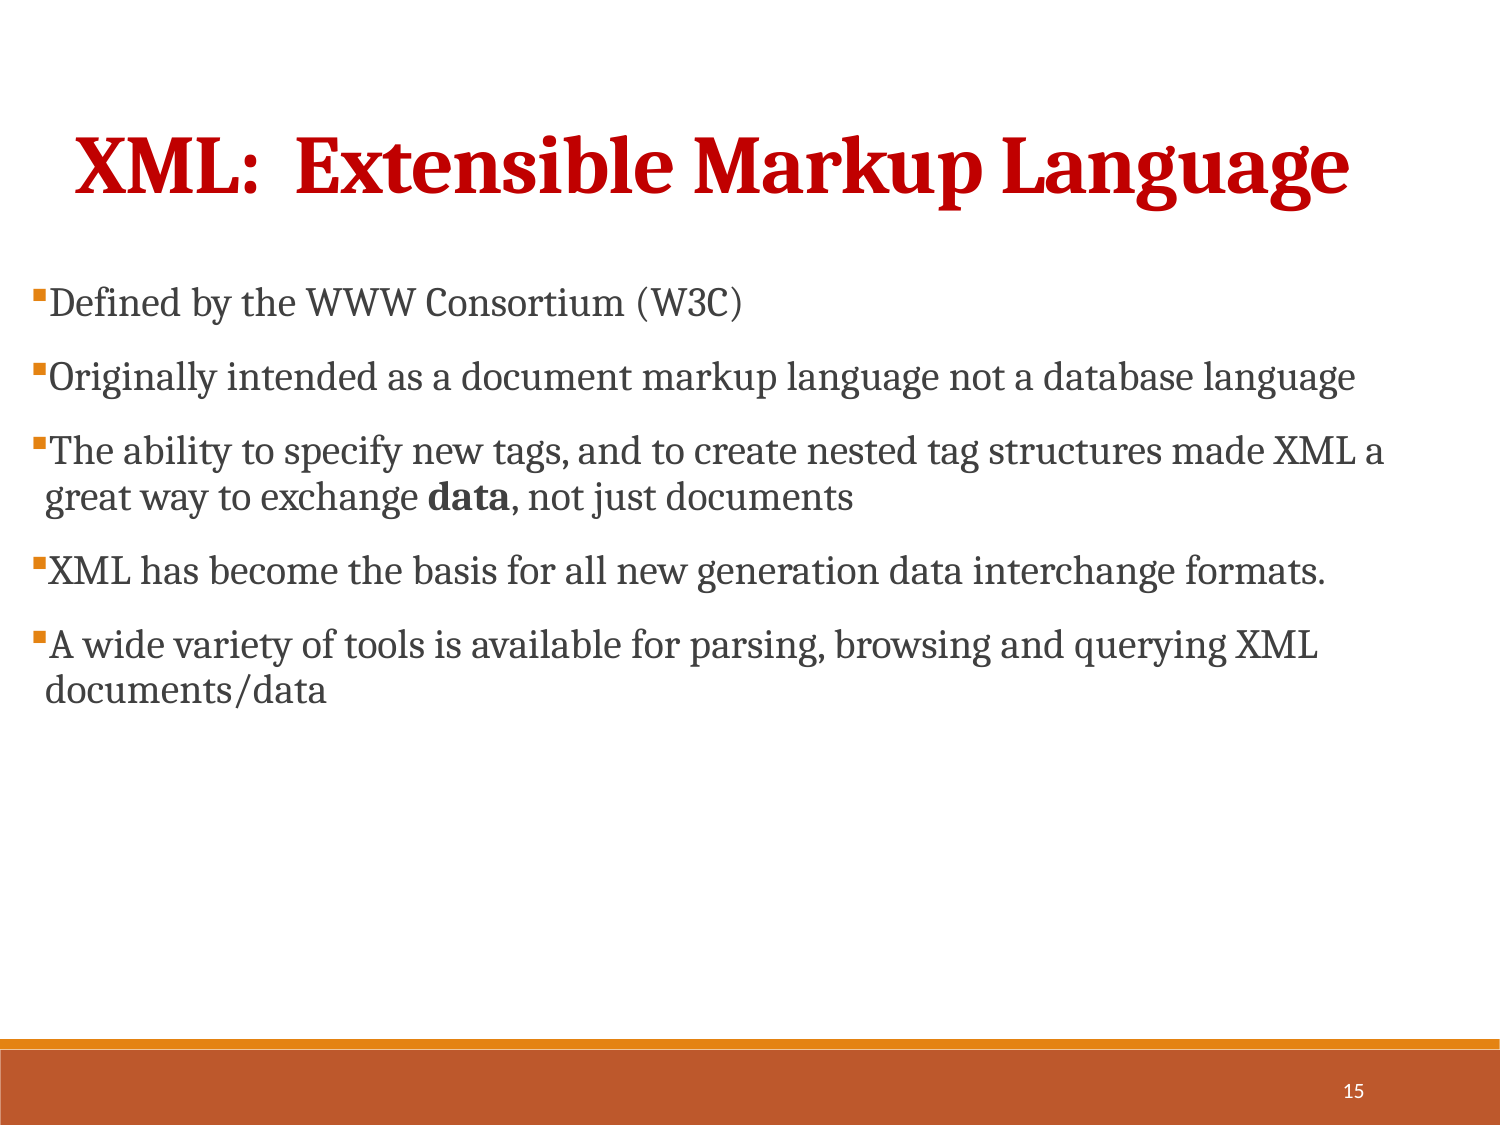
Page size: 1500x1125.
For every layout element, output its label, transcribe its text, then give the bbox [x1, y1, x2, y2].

slide_number 15 [1218, 1059, 1380, 1120]
list Defined by the WWW Consortium (W3C) Originally intended as a document markup language not a database language The ability to specify new tags, and to create nested tag structures made XML a great way to exchange data, not just documents XML has become the basis for all new generation data interchange formats. A wide variety of tools is available for parsing, browsing and querying XML documents/data [30, 273, 1462, 975]
title XML: Extensible Markup Language [60, 54, 1417, 218]
